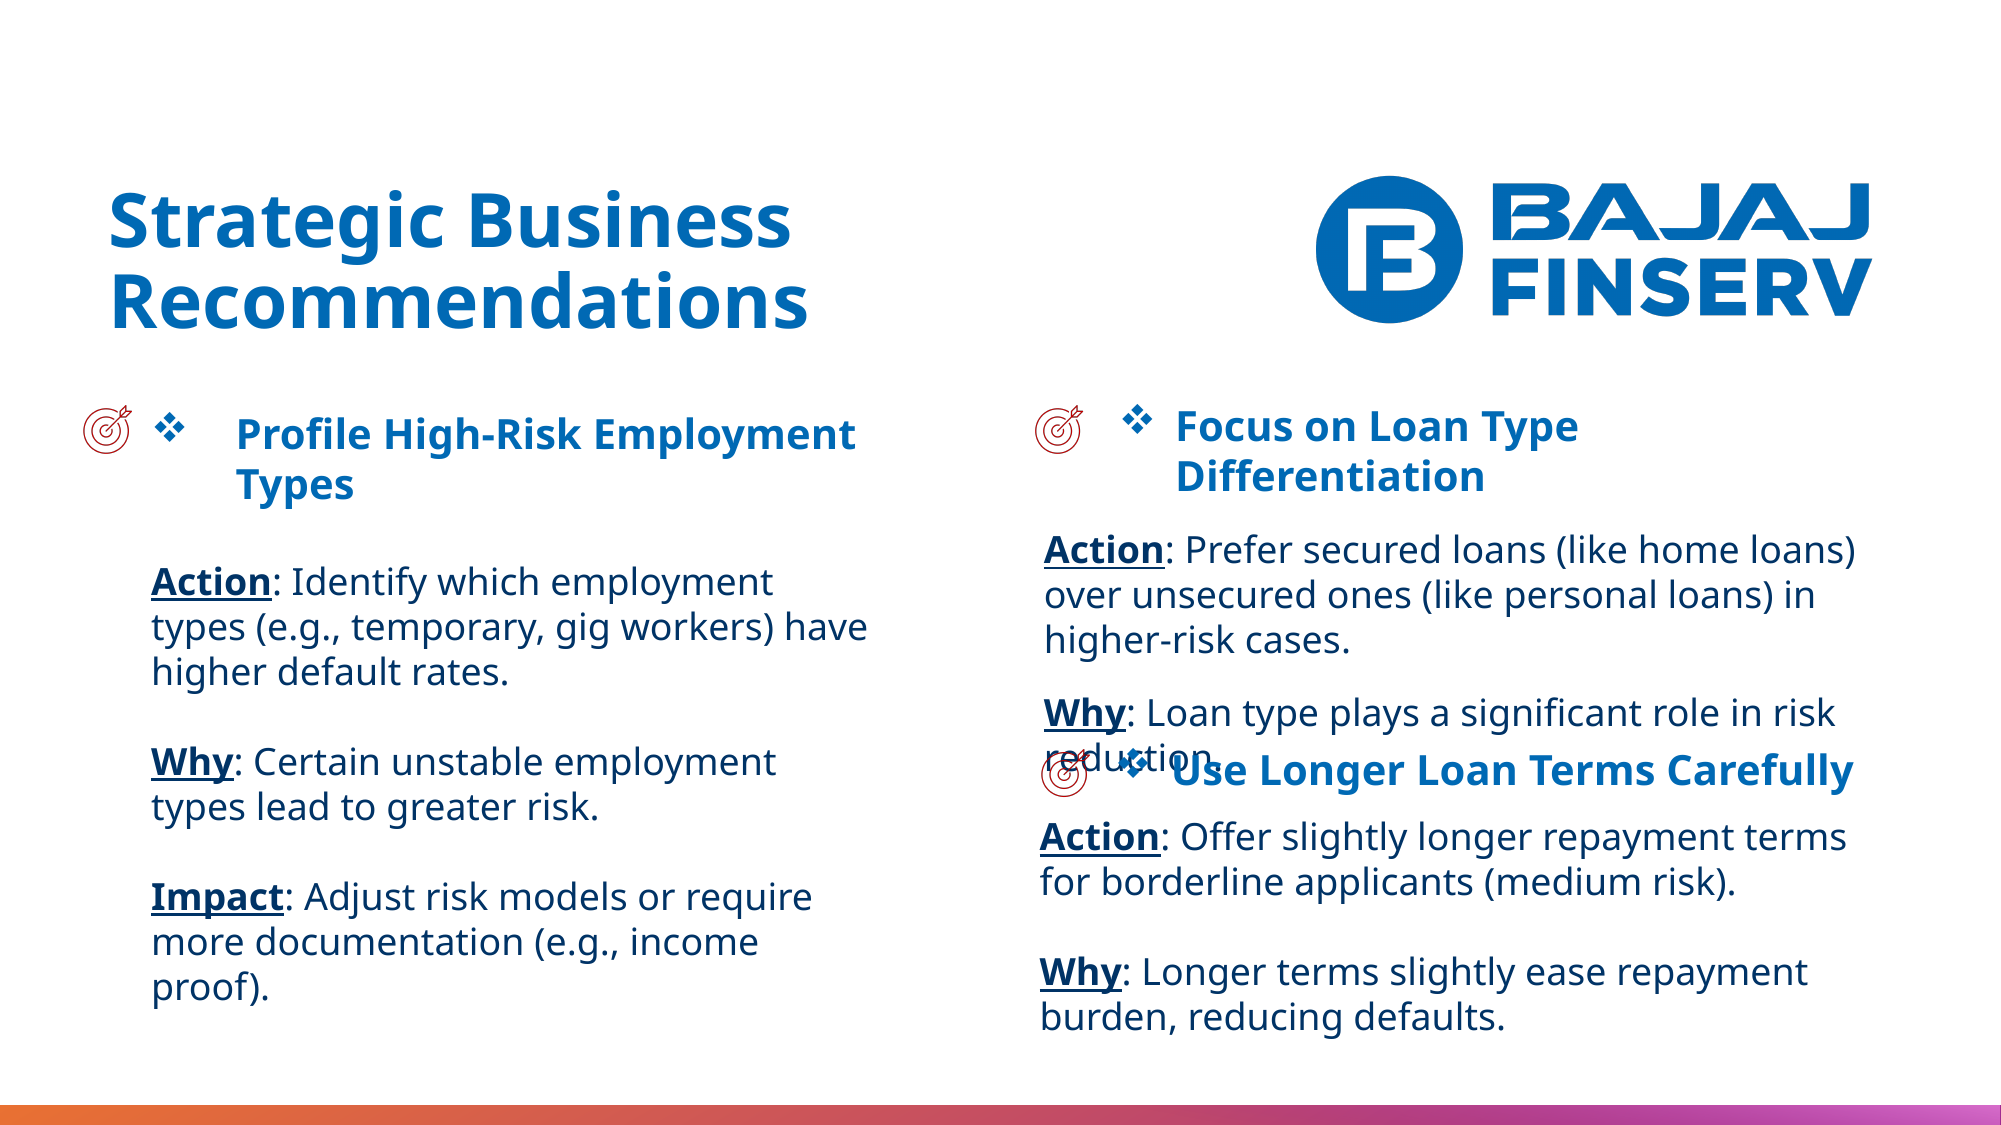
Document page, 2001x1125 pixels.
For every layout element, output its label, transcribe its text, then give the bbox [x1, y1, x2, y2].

picture [77, 399, 137, 460]
title Strategic Business Recommendations [93, 87, 1301, 353]
picture [1028, 400, 1089, 460]
text_box Use Longer Loan Terms Carefully Action: Offer slightly longer repayment terms for borderline applicants (medium risk). Why: Longer terms slightly ease repayment burden, reducing defaults. [1024, 735, 1875, 1046]
picture [1272, 149, 1907, 374]
picture [1035, 743, 1095, 804]
text_box Focus on Loan Type Differentiation Action: Prefer secured loans (like home loans) over unsecured ones (like personal loans) in higher-risk cases. Why: Loan type plays a significant role in risk reduction. [1029, 392, 1879, 786]
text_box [0, 1104, 2000, 1125]
text_box Profile High-Risk Employment Types Action: Identify which employment types (e.g., temporary, gig workers) have higher default rates. Why: Certain unstable employment types lead to greater risk. Impact: Adjust risk models or require more documentation (e.g., income proof). [136, 400, 887, 1016]
